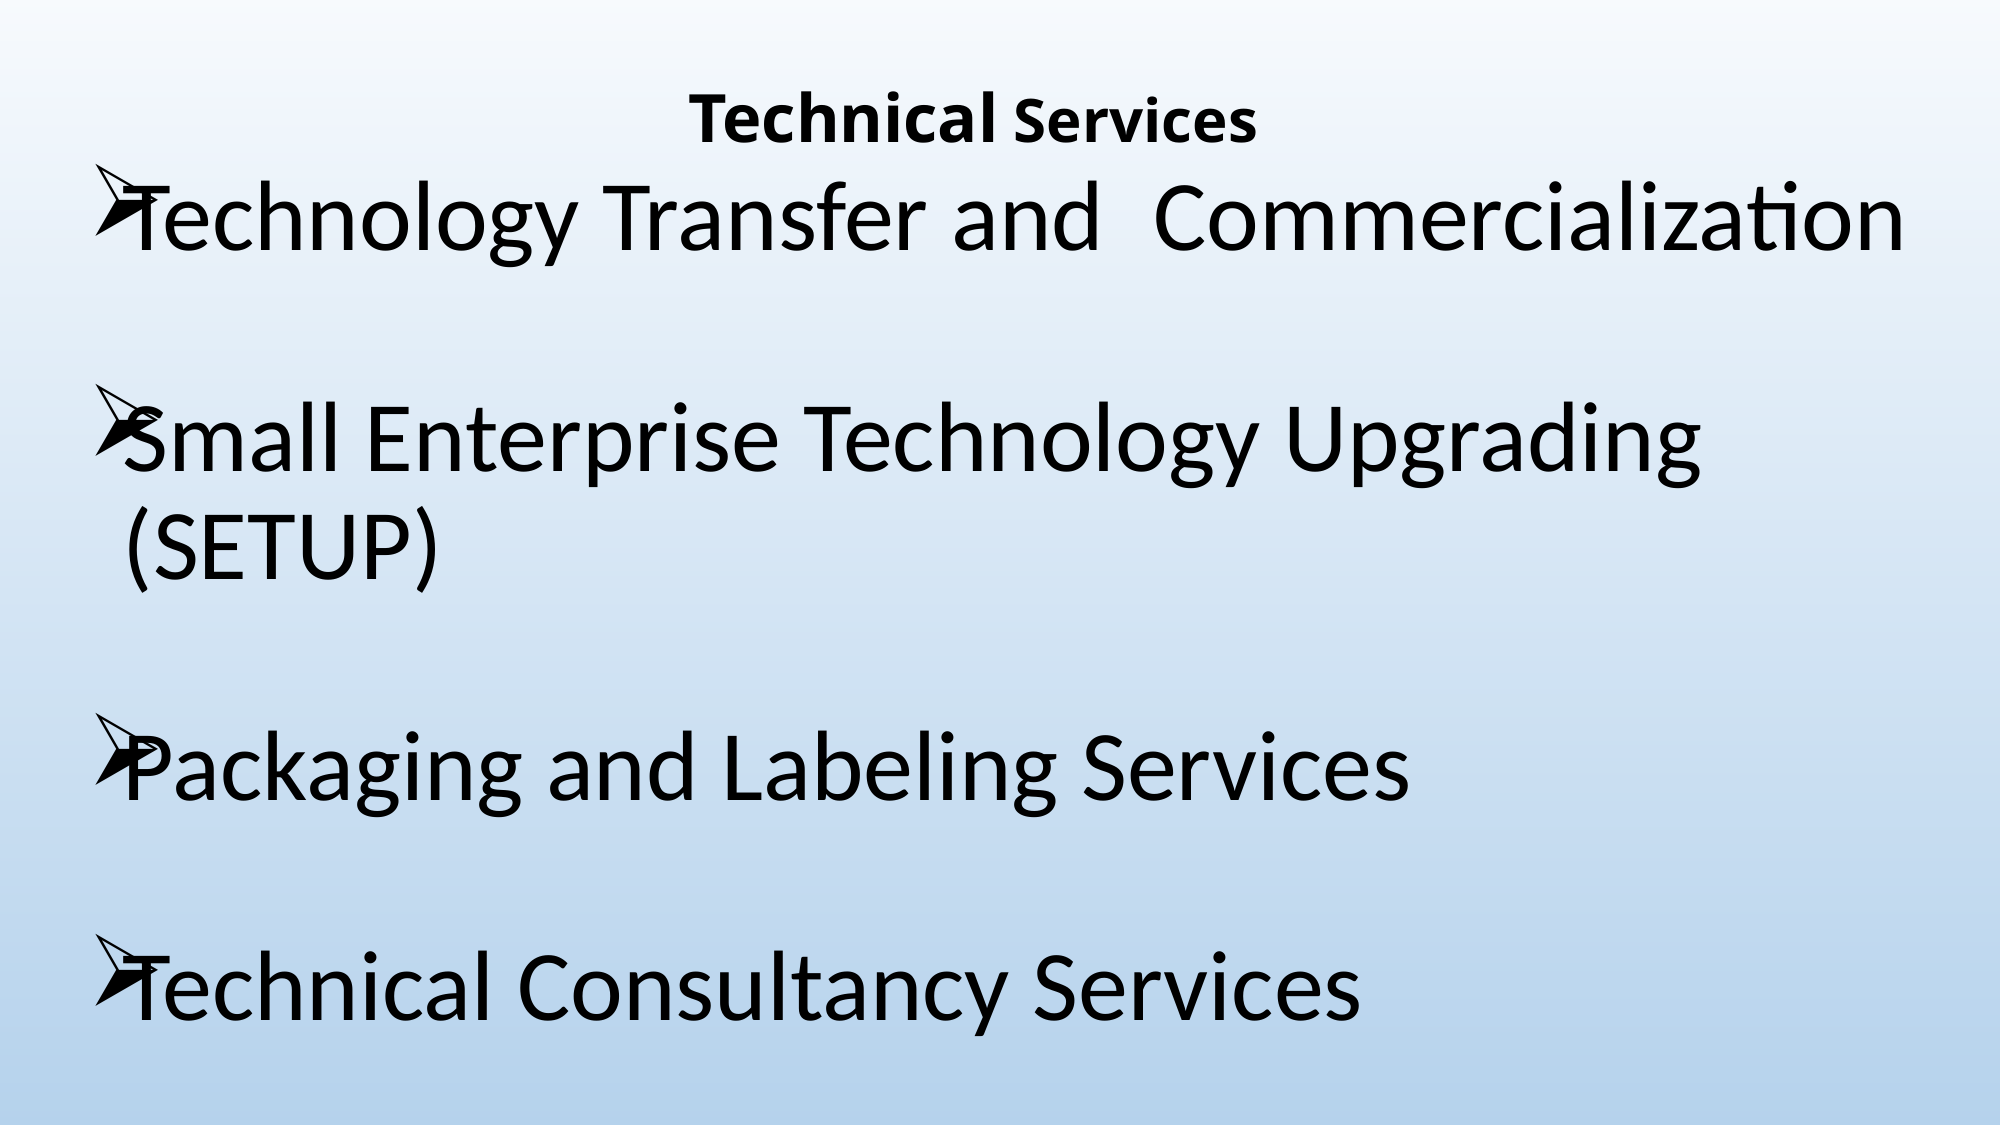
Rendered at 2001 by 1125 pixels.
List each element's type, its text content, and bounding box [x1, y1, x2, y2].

list Technology Transfer and Commercialization Small Enterprise Technology Upgrading (SETUP) Packaging and Labeling Services Technical Consultancy Services [0, 156, 2000, 1107]
title Technical Services [137, 77, 1810, 156]
